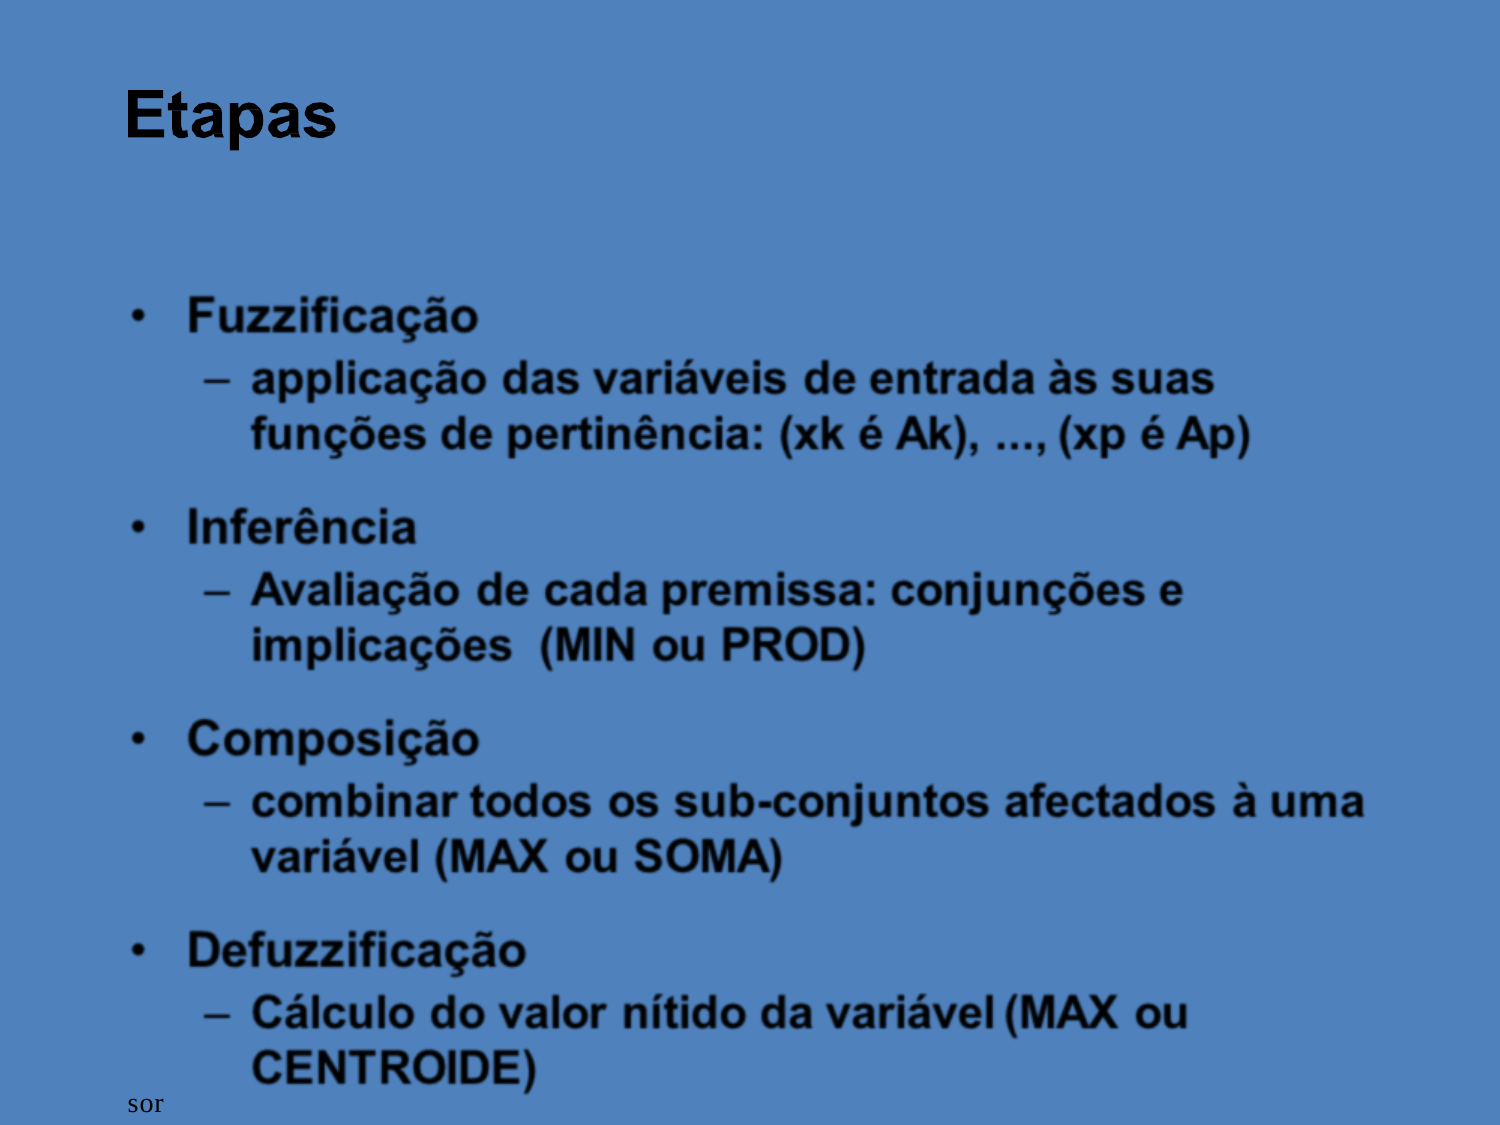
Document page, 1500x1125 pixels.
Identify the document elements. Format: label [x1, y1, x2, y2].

text_box [229, 102, 264, 151]
text_box [128, 90, 165, 138]
text_box [191, 102, 224, 139]
text_box [95, 263, 1411, 1125]
text_box [303, 102, 336, 139]
text_box [167, 91, 189, 139]
text_box [268, 102, 301, 139]
